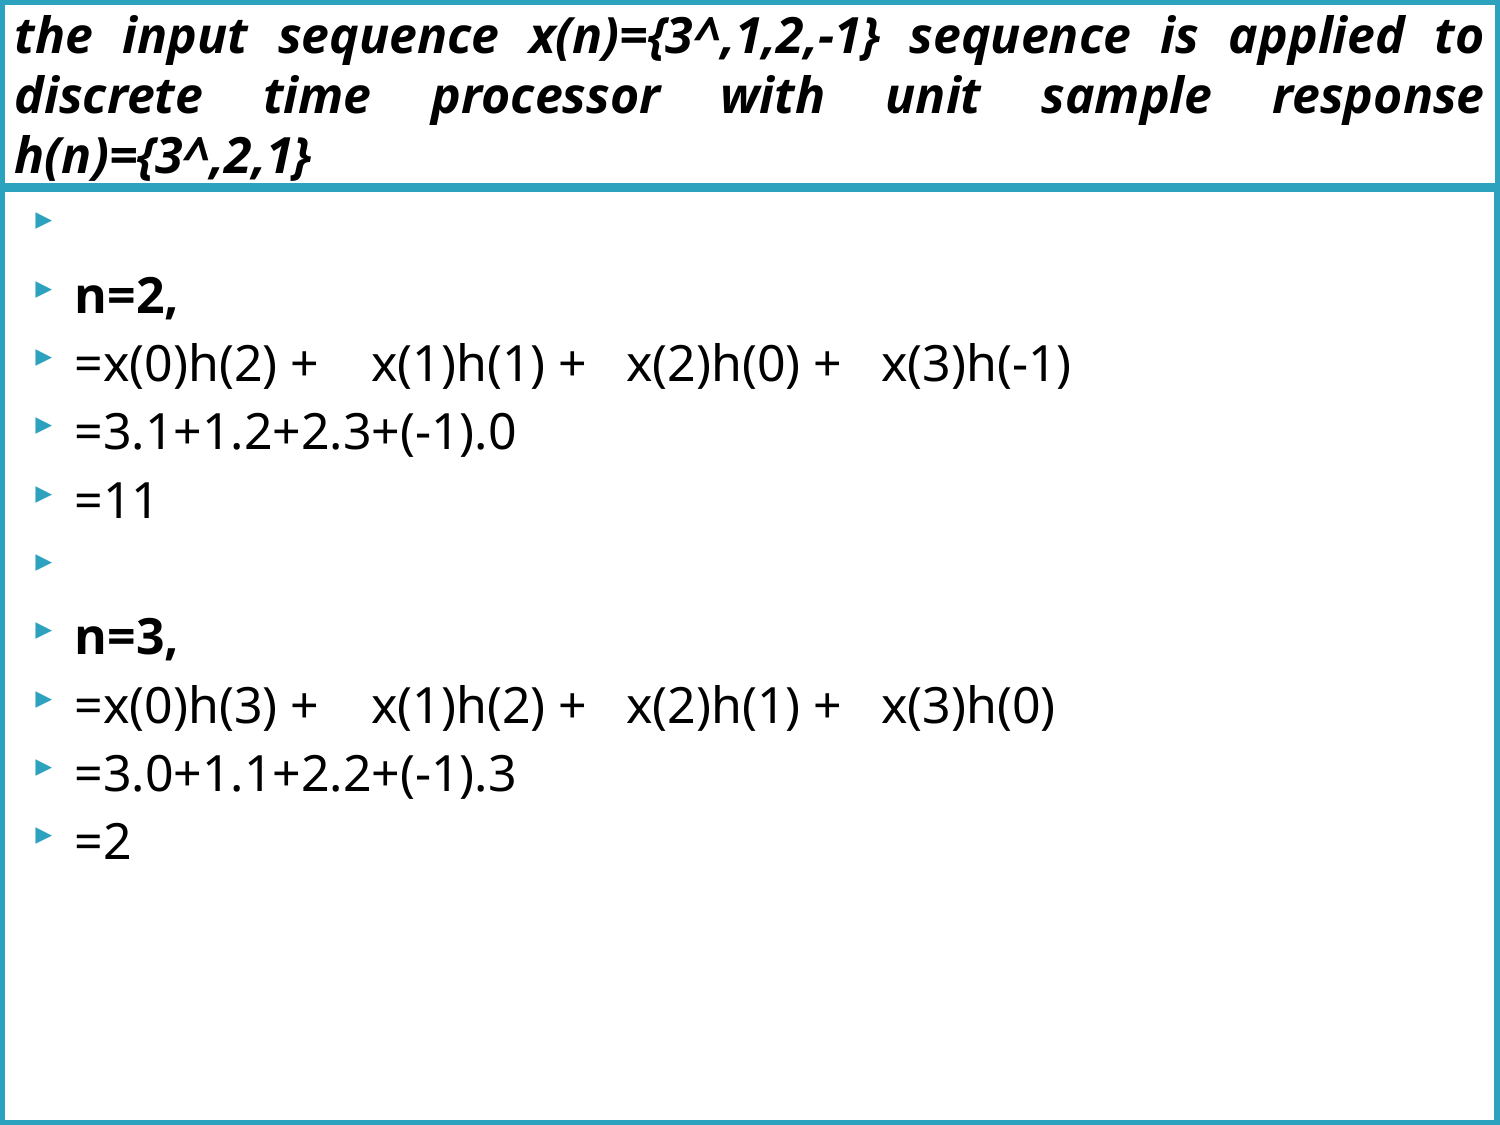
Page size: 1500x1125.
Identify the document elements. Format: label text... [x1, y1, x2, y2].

title the input sequence x(n)={3^,1,2,-1} sequence is applied to discrete time processor with unit sample response h(n)={3^,2,1} [0, 0, 1500, 192]
